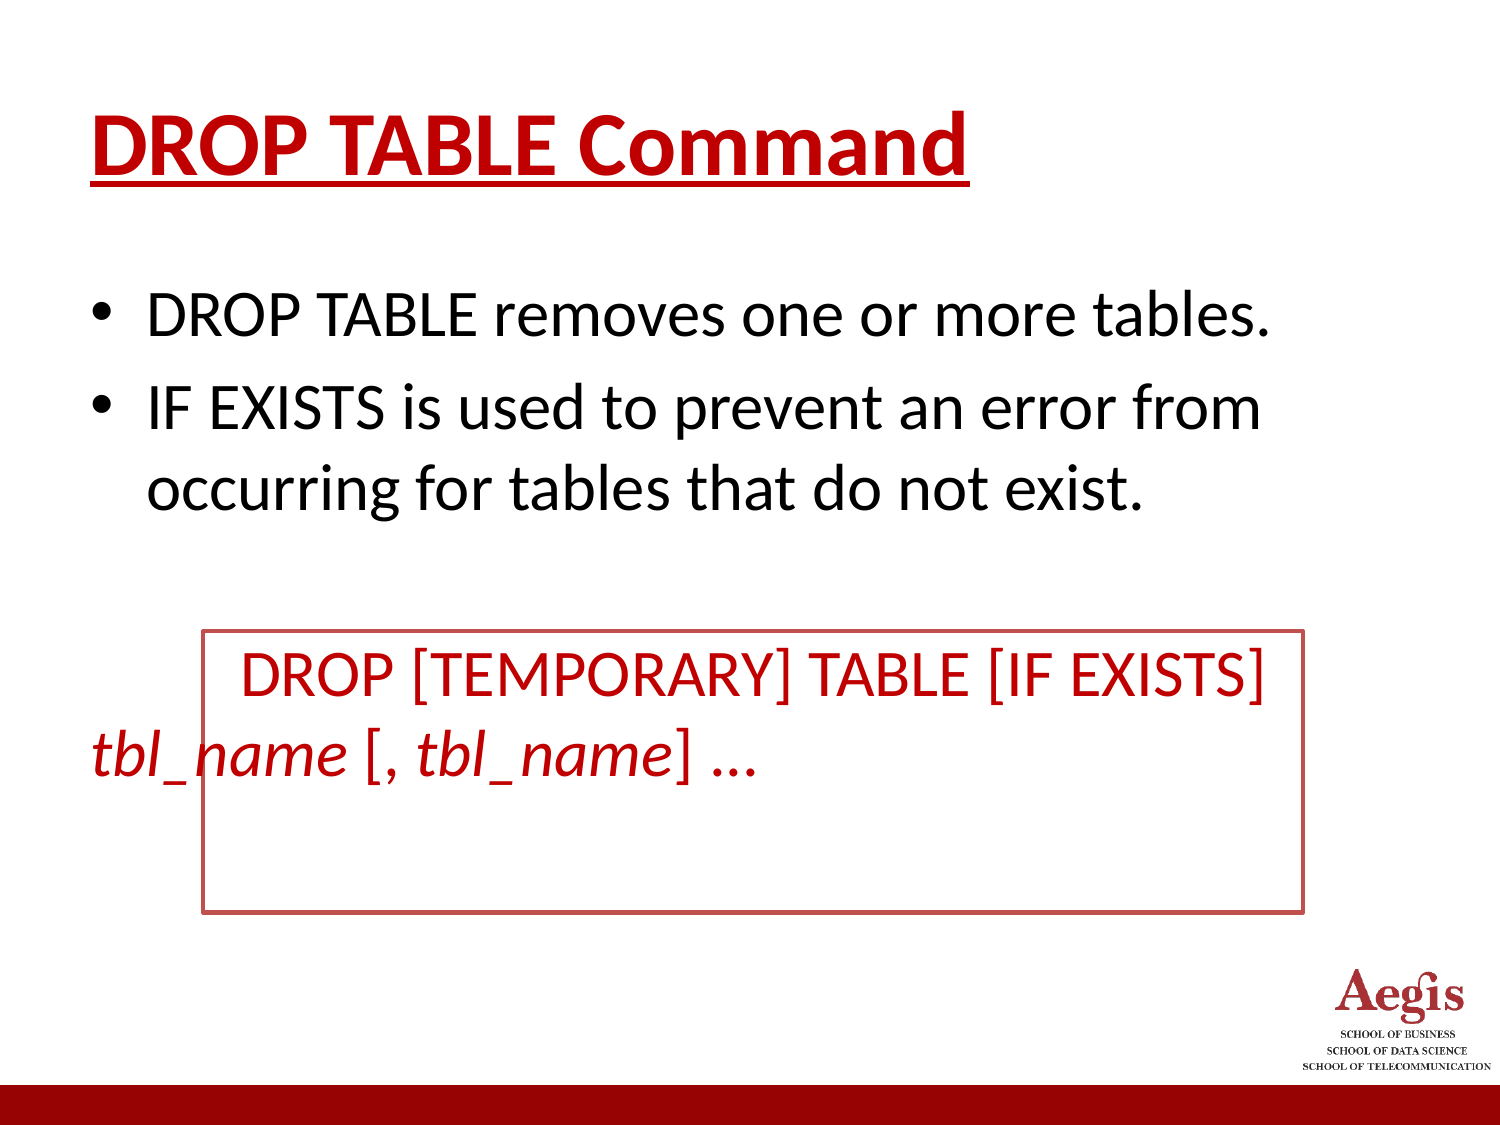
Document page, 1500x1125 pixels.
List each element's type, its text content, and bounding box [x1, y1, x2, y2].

list DROP TABLE removes one or more tables. IF EXISTS is used to prevent an error from occurring for tables that do not exist. DROP [TEMPORARY] TABLE [IF EXISTS] tbl_name [, tbl_name] ... [75, 262, 1425, 1005]
title DROP TABLE Command [75, 45, 1425, 233]
picture [1303, 969, 1491, 1070]
